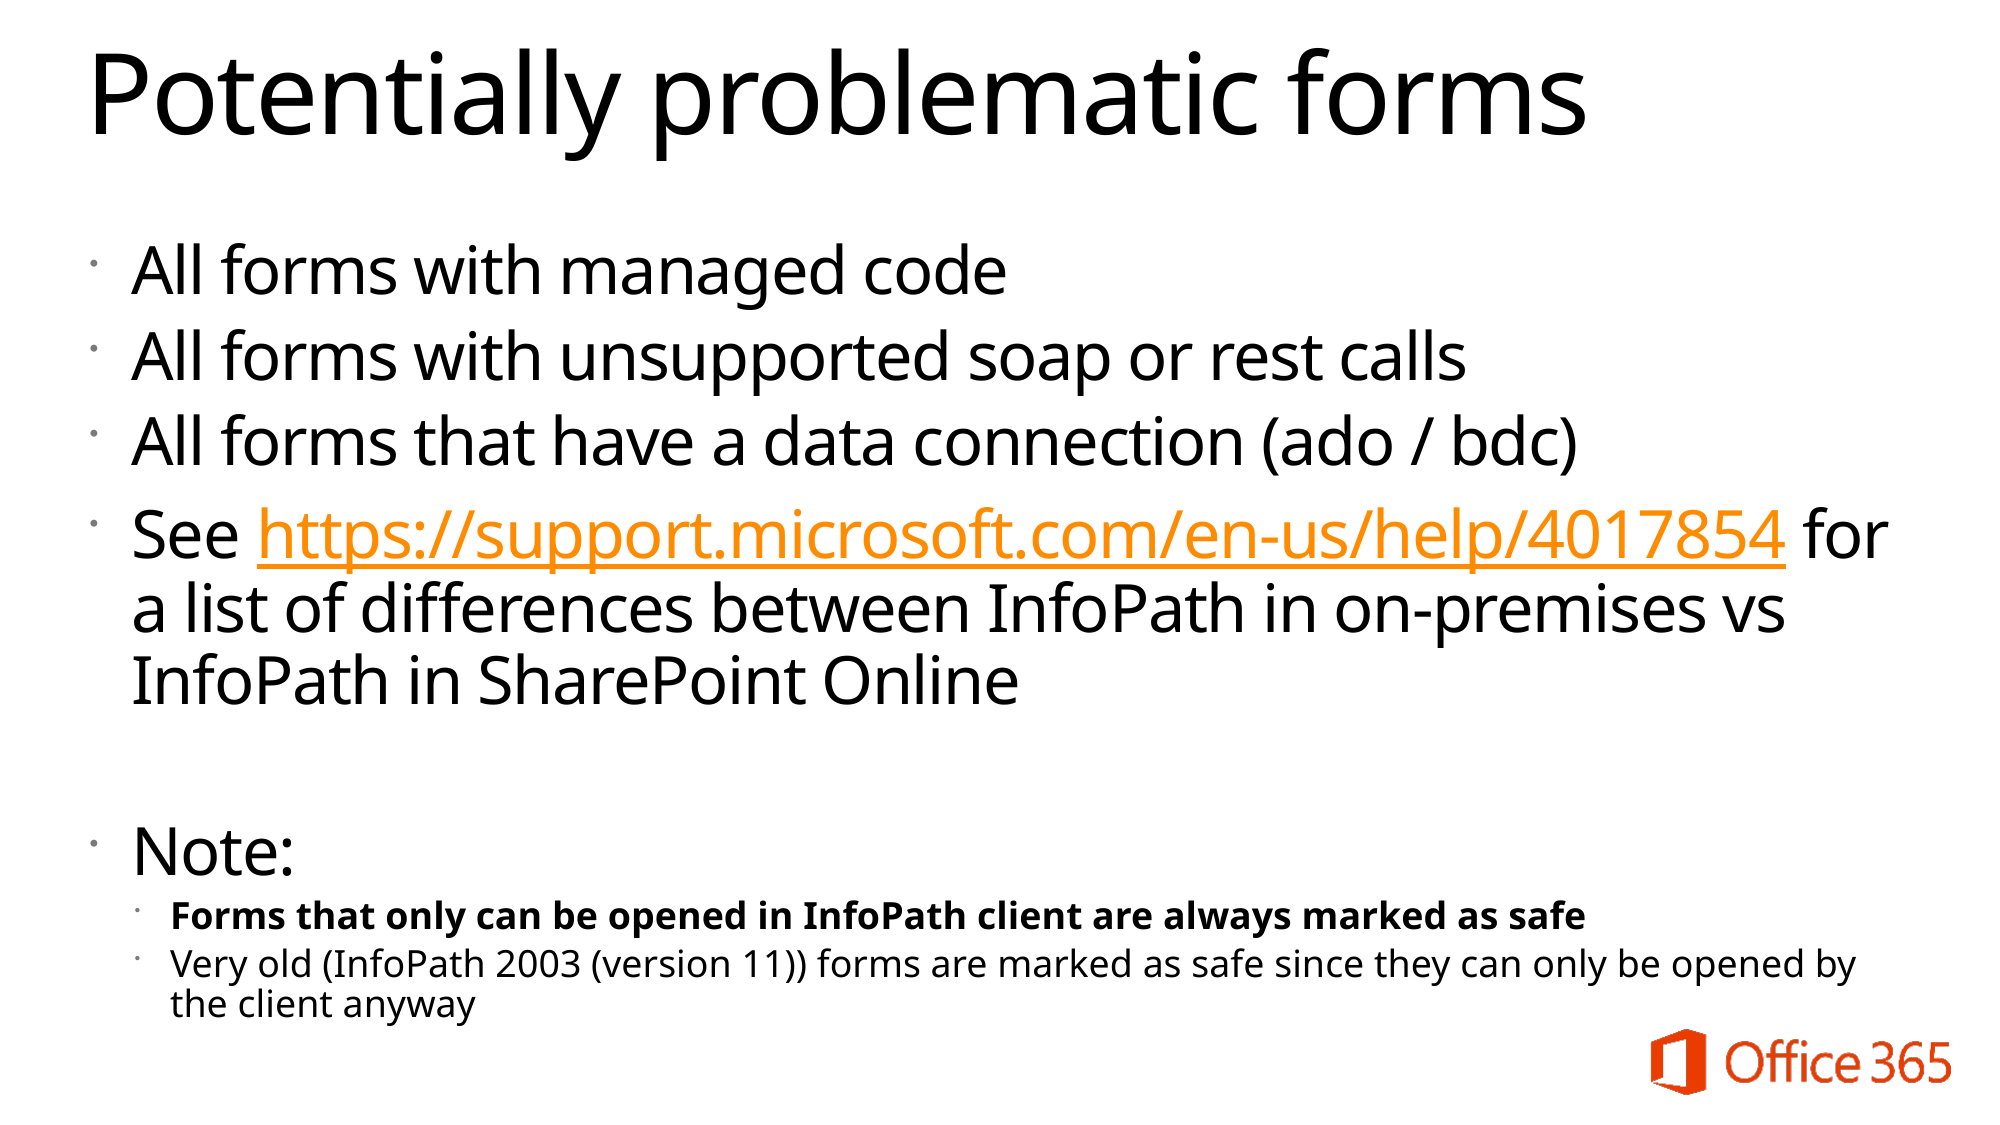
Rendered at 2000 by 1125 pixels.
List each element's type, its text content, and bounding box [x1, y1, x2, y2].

title Potentially problematic forms [85, 37, 1914, 161]
picture [1622, 1000, 1978, 1124]
list All forms with managed code All forms with unsupported soap or rest calls All forms that have a data connection (ado / bdc) See https://support.microsoft.com/en-us/help/4017854 for a list of differences between InfoPath in on-premises vs InfoPath in SharePoint Online Note: Forms that only can be opened in InfoPath client are always marked as safe Very old (InfoPath 2003 (version 11)) forms are marked as safe since they can only be opened by the client anyway [85, 237, 1914, 573]
